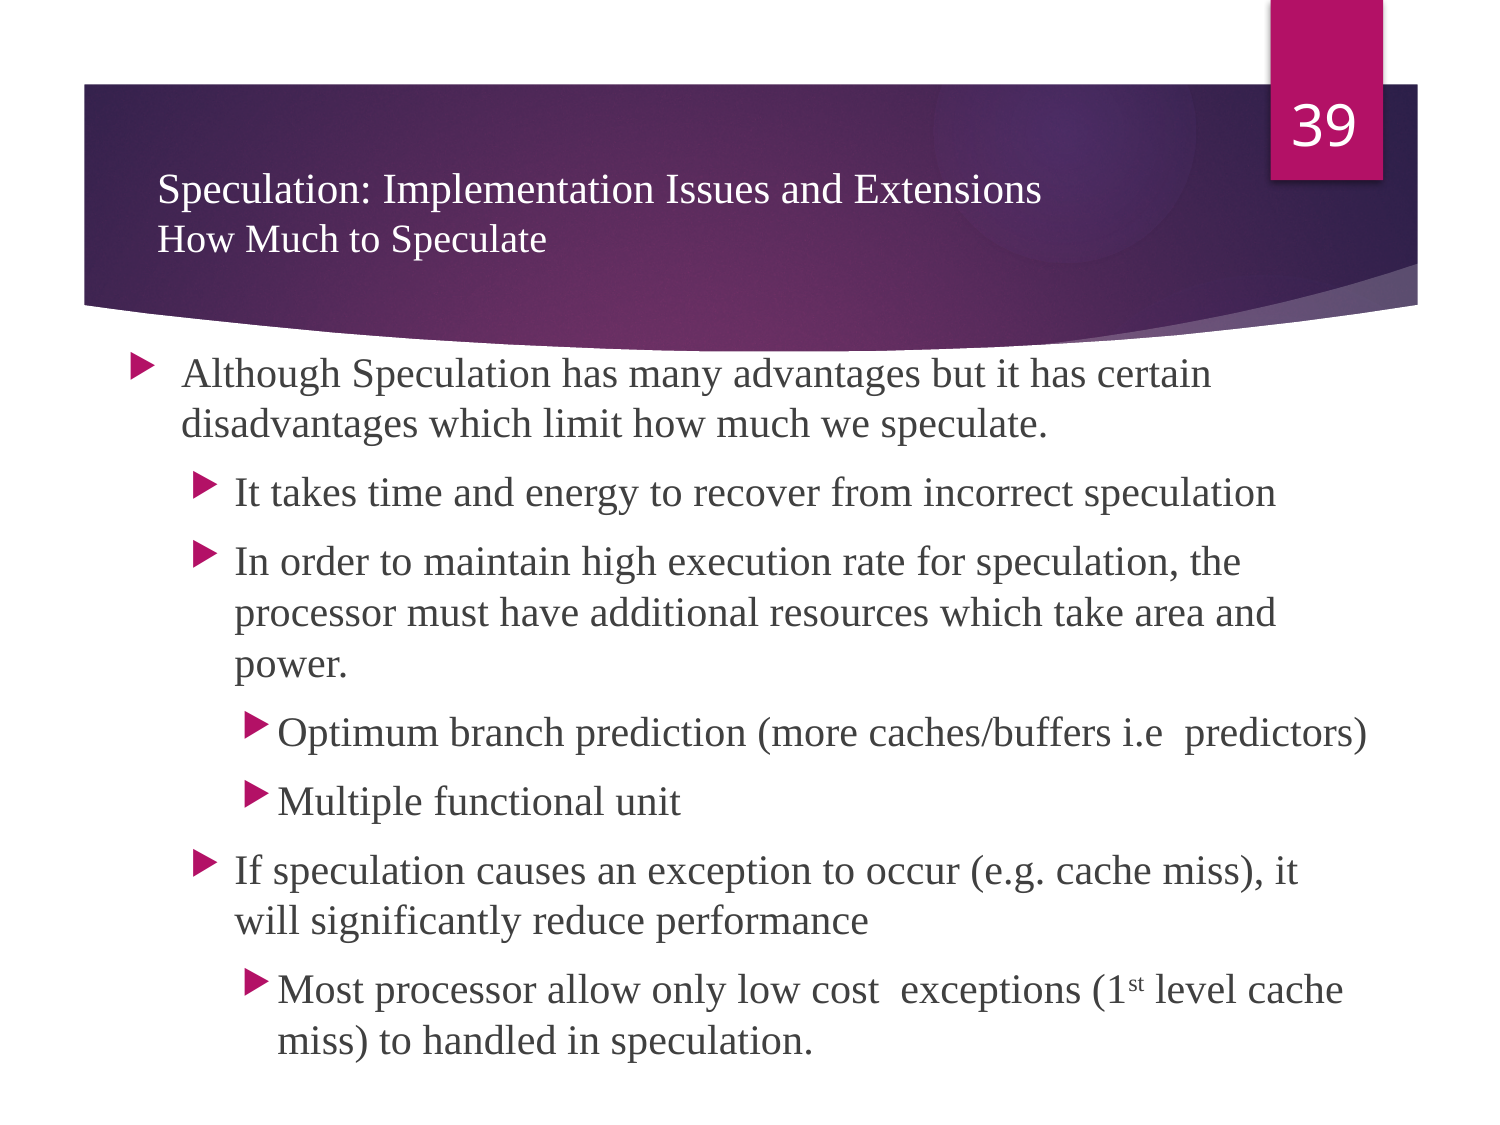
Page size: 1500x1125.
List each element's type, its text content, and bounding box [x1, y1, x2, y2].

title Speculation: Implementation Issues and Extensions How Much to Speculate [142, 152, 1183, 269]
list Although Speculation has many advantages but it has certain disadvantages which limit how much we speculate. It takes time and energy to recover from incorrect speculation In order to maintain high execution rate for speculation, the processor must have additional resources which take area and power. Optimum branch prediction (more caches/buffers i.e predictors) Multiple functional unit If speculation causes an exception to occur (e.g. cache miss), it will significantly reduce performance Most processor allow only low cost exceptions (1st level cache miss) to handled in speculation. [112, 337, 1390, 1113]
slide_number 39 [1259, 48, 1390, 175]
